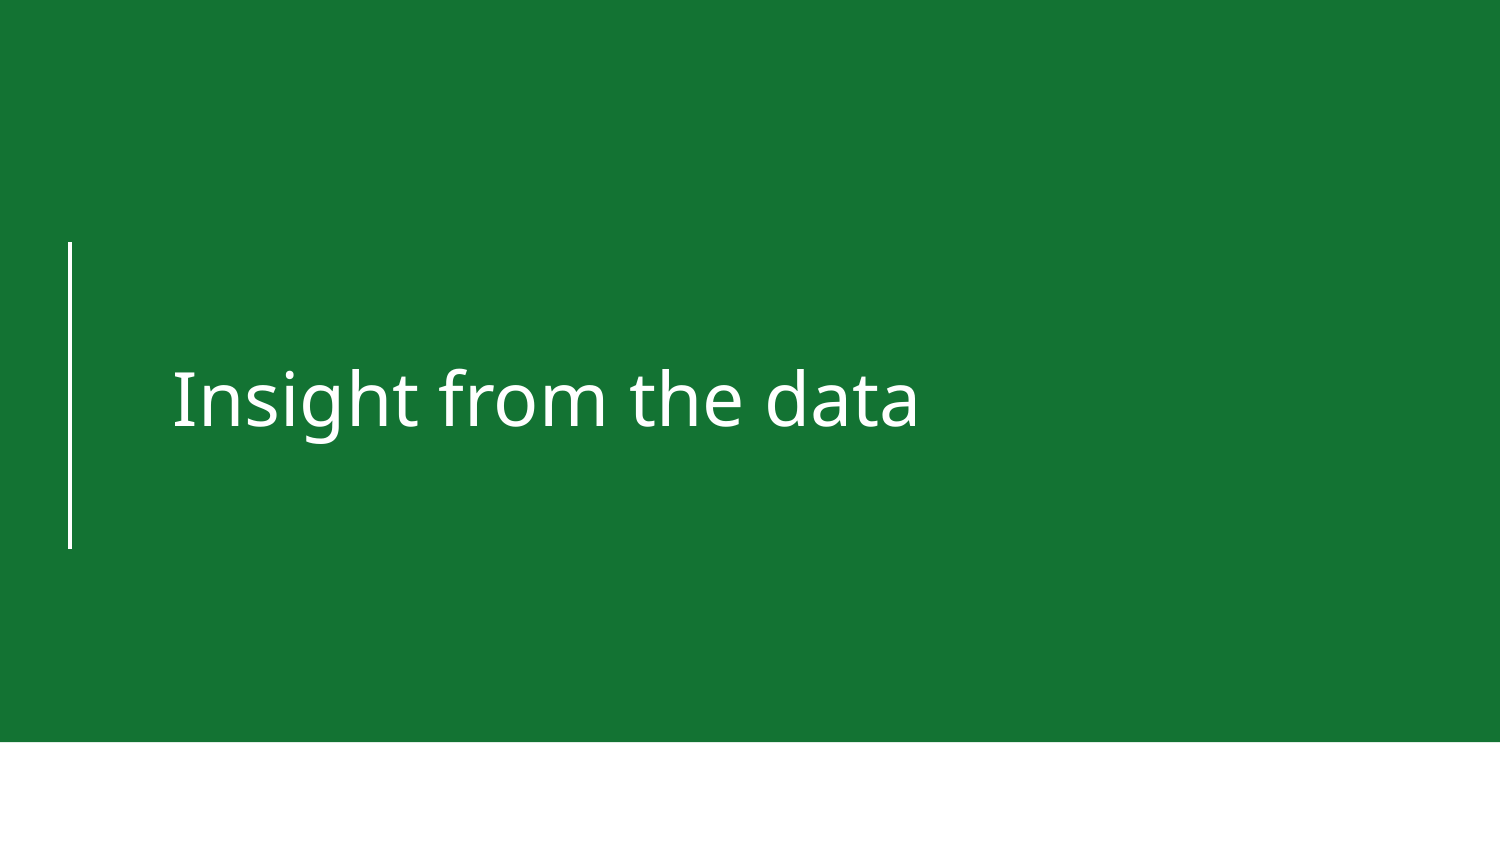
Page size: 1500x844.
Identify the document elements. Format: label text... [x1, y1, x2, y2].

title Insight from the data [157, 336, 1450, 477]
